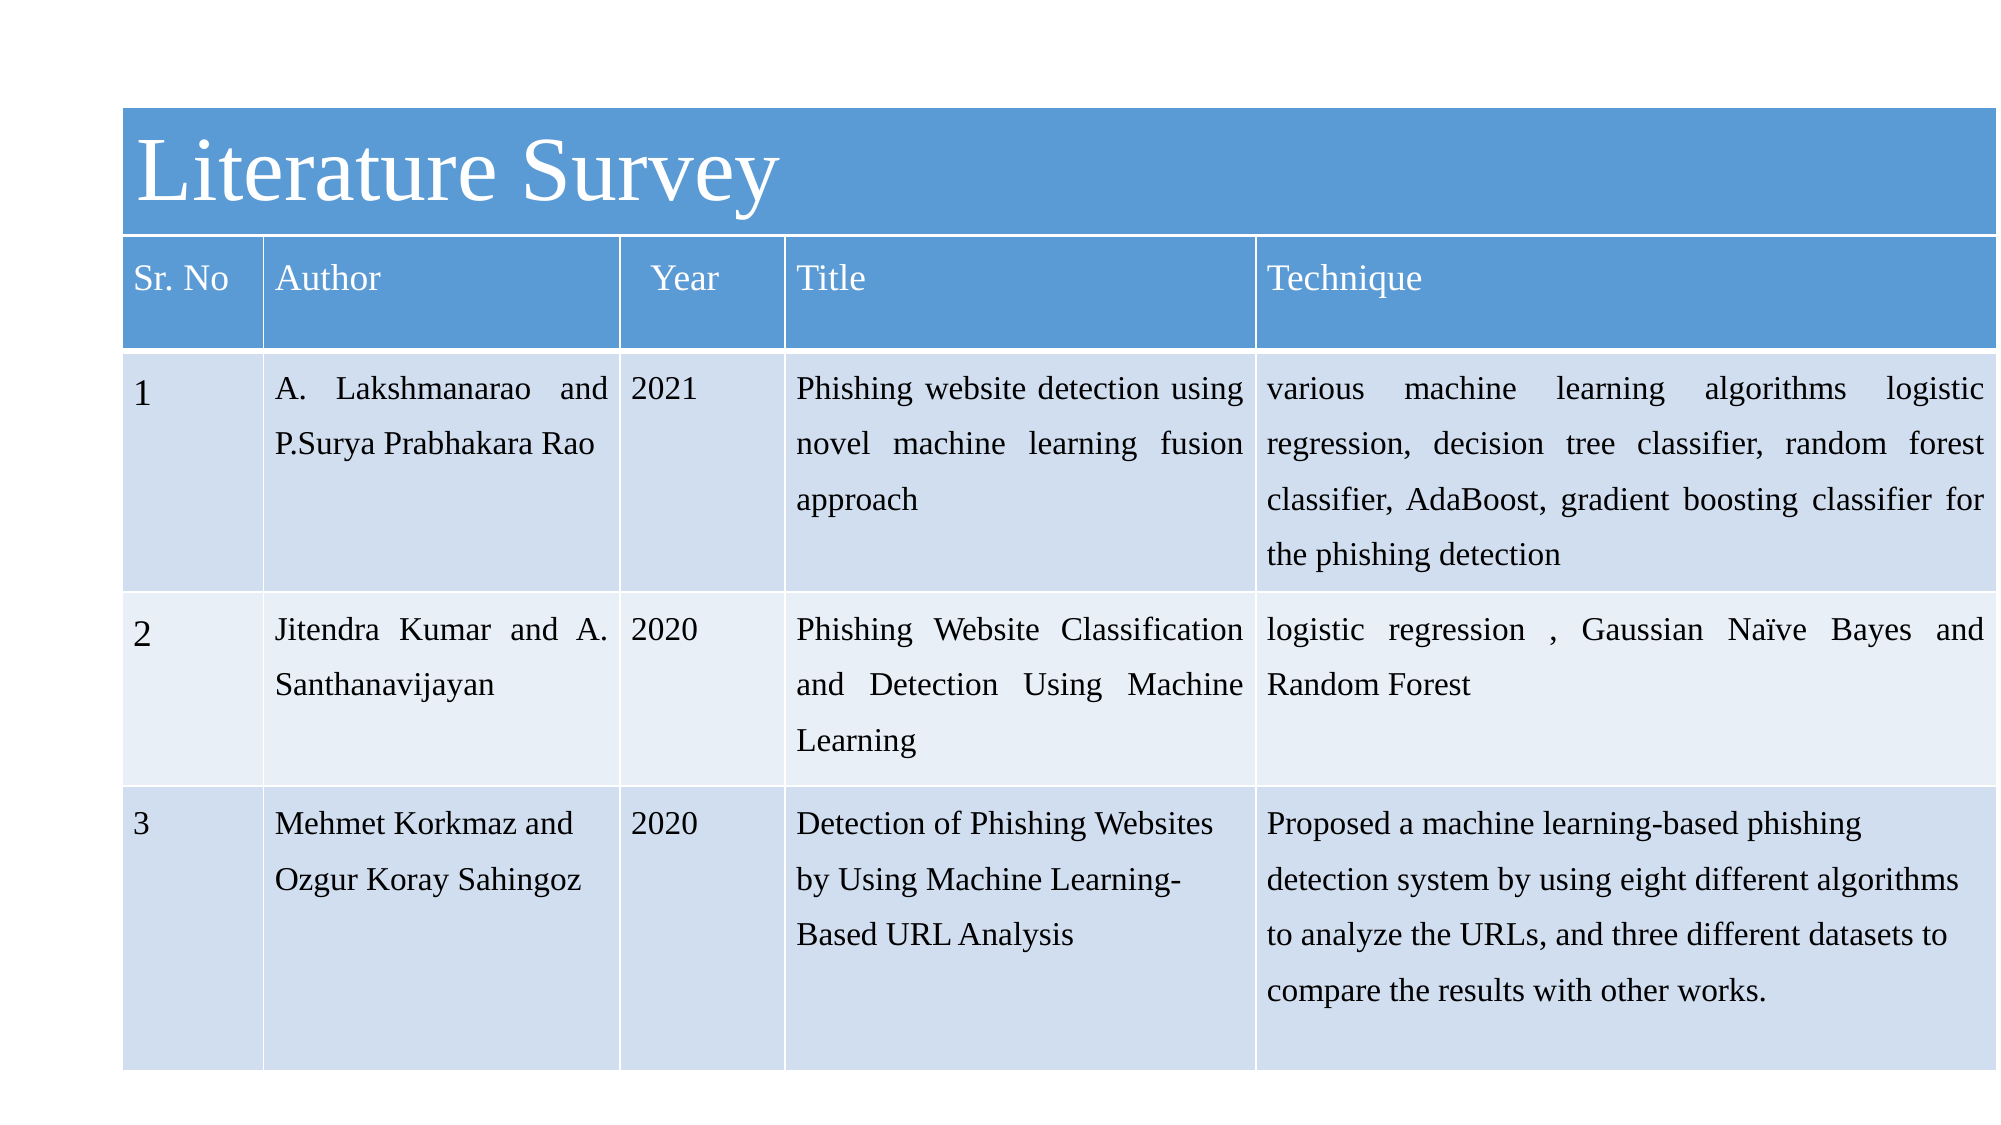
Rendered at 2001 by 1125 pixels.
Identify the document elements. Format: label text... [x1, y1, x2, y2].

table_cell 2020 [621, 593, 784, 785]
table_header Author [264, 237, 619, 348]
table_cell various machine learning algorithms logistic regression, decision tree classifier, random forest classifier, AdaBoost, gradient boosting classifier for the phishing detection [1257, 354, 1996, 591]
title Literature Survey [120, 105, 1999, 237]
table_cell 1 [123, 354, 263, 591]
table_cell logistic regression , Gaussian Naïve Bayes and Random Forest [1257, 593, 1996, 785]
table_header Technique [1257, 237, 1996, 348]
table_cell A. Lakshmanarao and P.Surya Prabhakara Rao [264, 354, 619, 591]
table_cell Jitendra Kumar and A. Santhanavijayan [264, 593, 619, 785]
table_cell 2020 [621, 787, 784, 1070]
table_cell Phishing website detection using novel machine learning fusion approach [786, 354, 1255, 591]
table_cell 3 [123, 787, 263, 1070]
table_cell Detection of Phishing Websites by Using Machine Learning-Based URL Analysis [786, 787, 1255, 1070]
table_cell Phishing Website Classification and Detection Using Machine Learning [786, 593, 1255, 785]
table_cell 2021 [621, 354, 784, 591]
table_cell 2 [123, 593, 263, 785]
table_cell Proposed a machine learning-based phishing detection system by using eight different algorithms to analyze the URLs, and three different datasets to compare the results with other works. [1257, 787, 1996, 1070]
table_header Sr. No [123, 237, 263, 348]
table_cell Mehmet Korkmaz and Ozgur Koray Sahingoz [264, 787, 619, 1070]
table_header Title [786, 237, 1255, 348]
table_header Year [621, 237, 784, 348]
